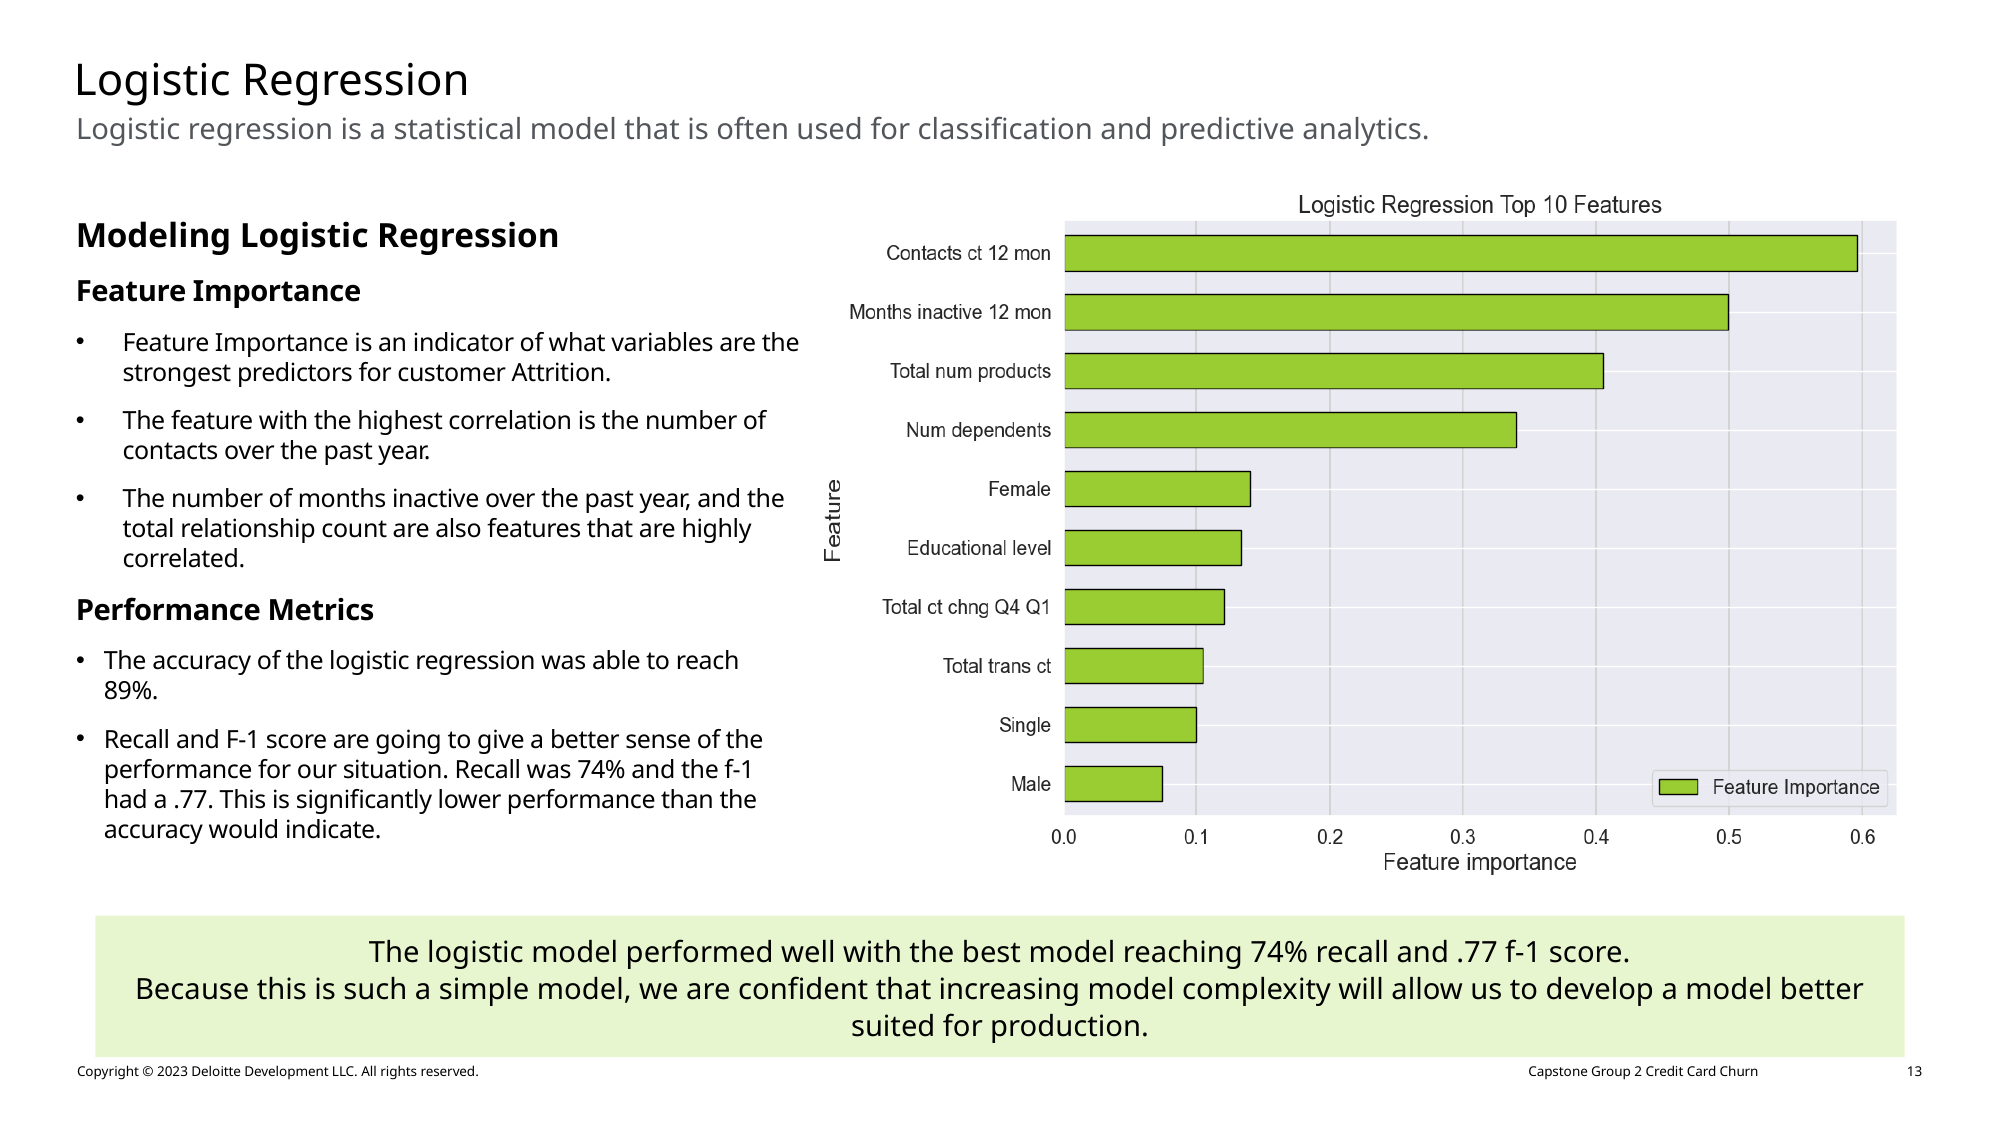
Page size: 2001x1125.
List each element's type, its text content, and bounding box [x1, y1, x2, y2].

text_box Logistic regression is a statistical model that is often used for classification and predictive analytics. [73, 108, 1785, 146]
chart [813, 185, 1905, 884]
text_box The logistic model performed well with the best model reaching 74% recall and .77 f-1 score. Because this is such a simple model, we are confident that increasing model complexity will allow us to develop a model better suited for production. [95, 915, 1905, 1058]
title Logistic Regression [73, 52, 1829, 125]
text_box Modeling Logistic Regression Feature Importance Feature Importance is an indicator of what variables are the strongest predictors for customer Attrition. The feature with the highest correlation is the number of contacts over the past year. The number of months inactive over the past year, and the total relationship count are also features that are highly correlated. Performance Metrics The accuracy of the logistic regression was able to reach 89%. Recall and F-1 score are going to give a better sense of the performance for our situation. Recall was 74% and the f-1 had a .77. This is significantly lower performance than the accuracy would indicate. [73, 195, 800, 843]
